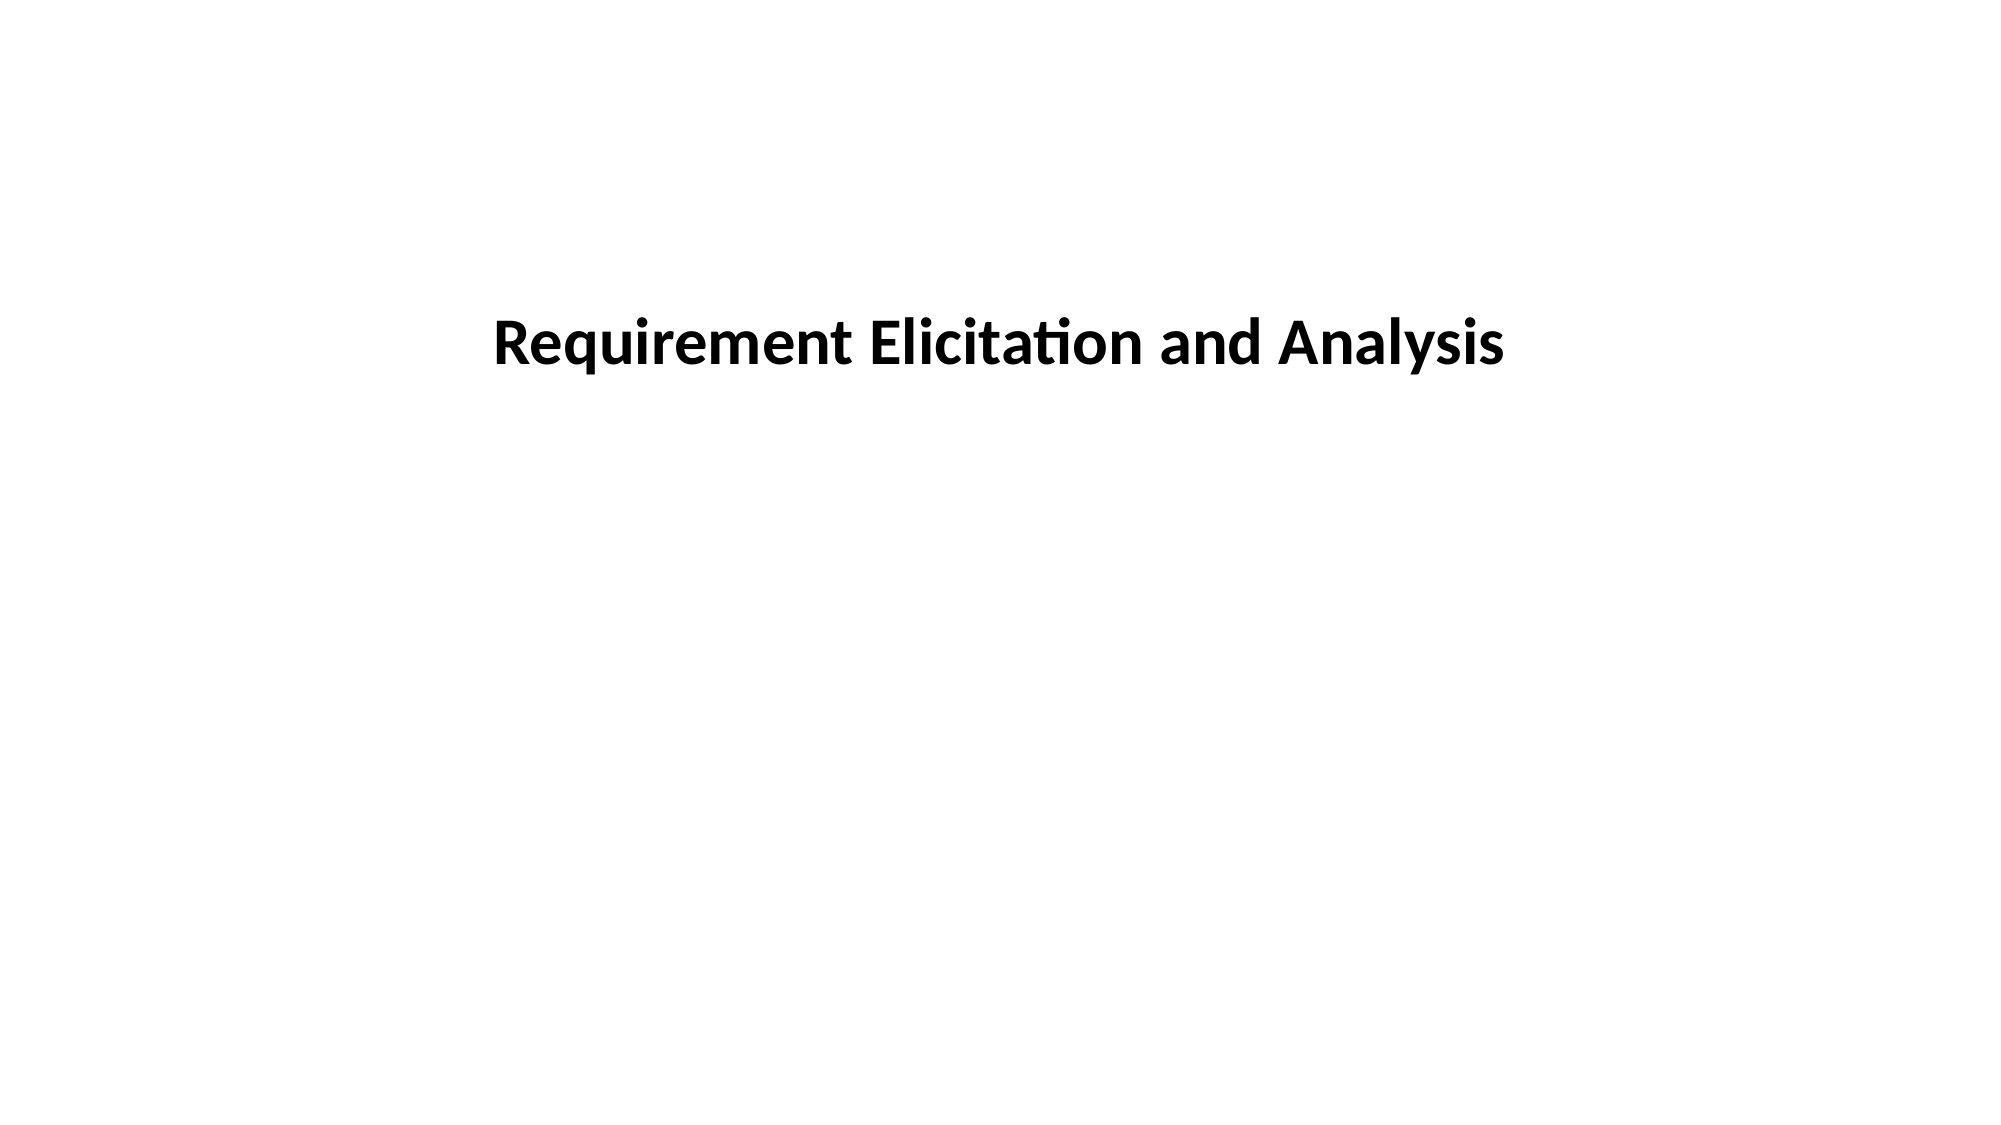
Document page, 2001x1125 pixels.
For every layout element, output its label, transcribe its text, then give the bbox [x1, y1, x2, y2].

list Requirement Elicitation and Analysis [137, 299, 1863, 1014]
